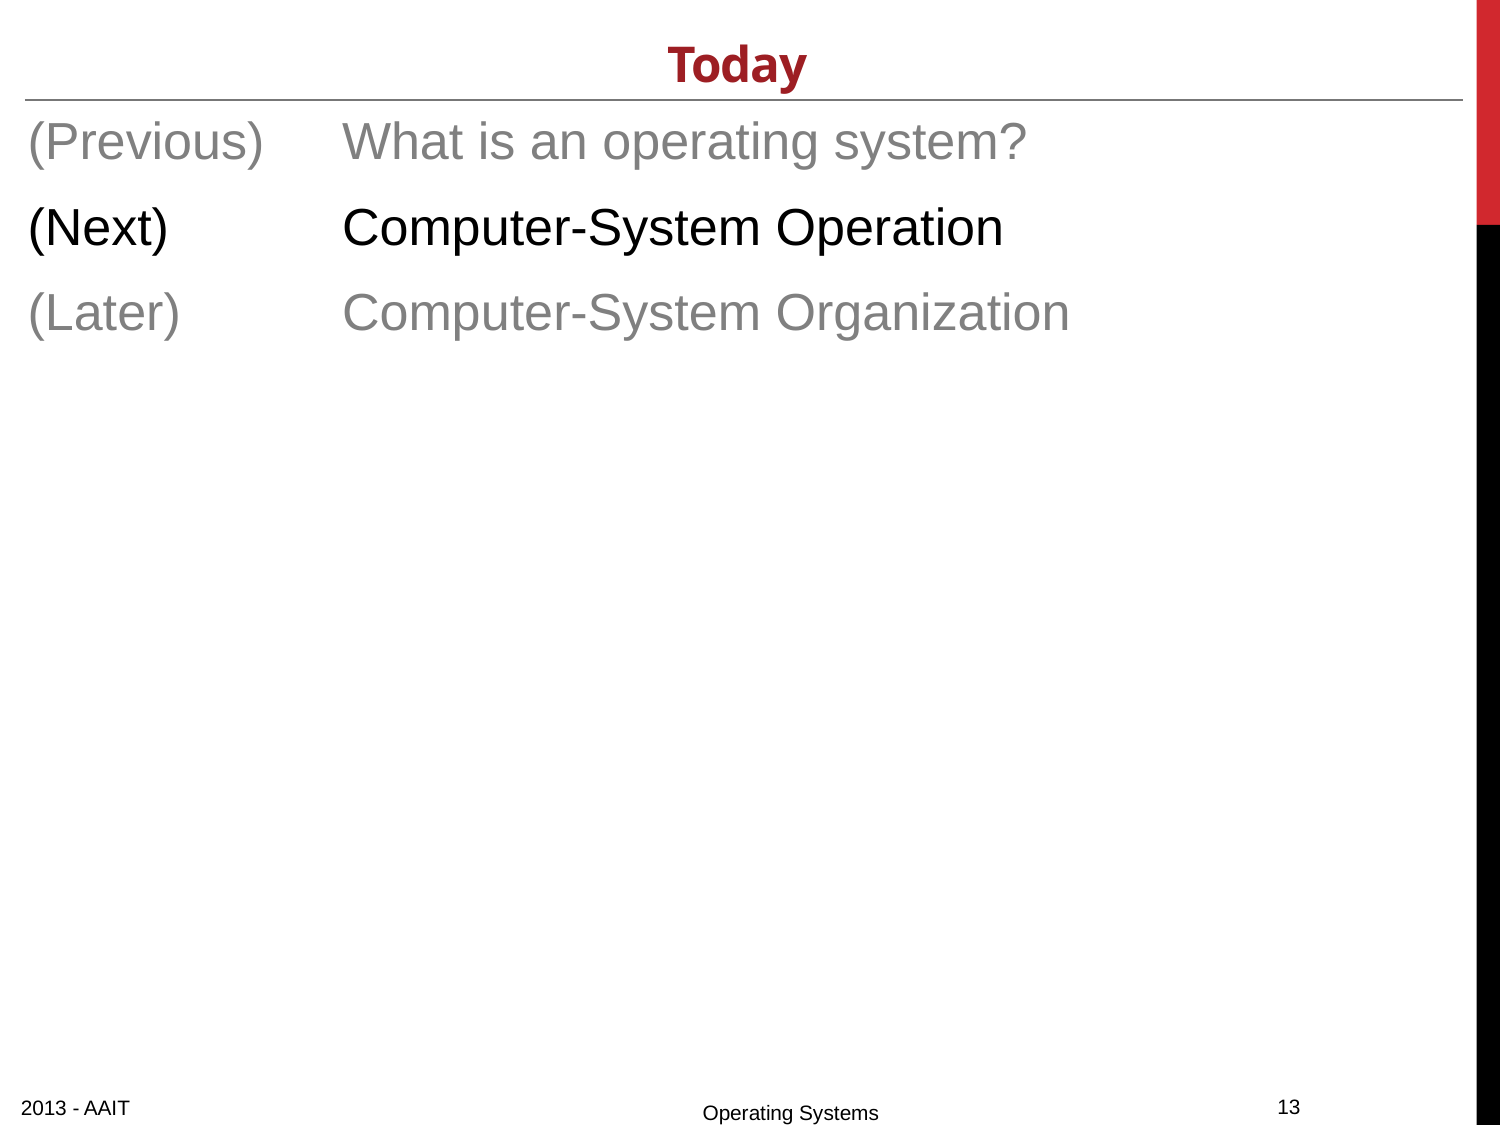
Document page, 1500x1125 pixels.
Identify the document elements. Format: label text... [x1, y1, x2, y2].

title Today [12, 25, 1463, 99]
list (Previous) What is an operating system? (Next) Computer-System Operation (Later) Computer-System Organization [12, 99, 1463, 1088]
slide_number Operating Systems [687, 1087, 1250, 1125]
slide_number 13 [1262, 1087, 1479, 1125]
footer 2013 - AAIT [5, 1087, 569, 1125]
